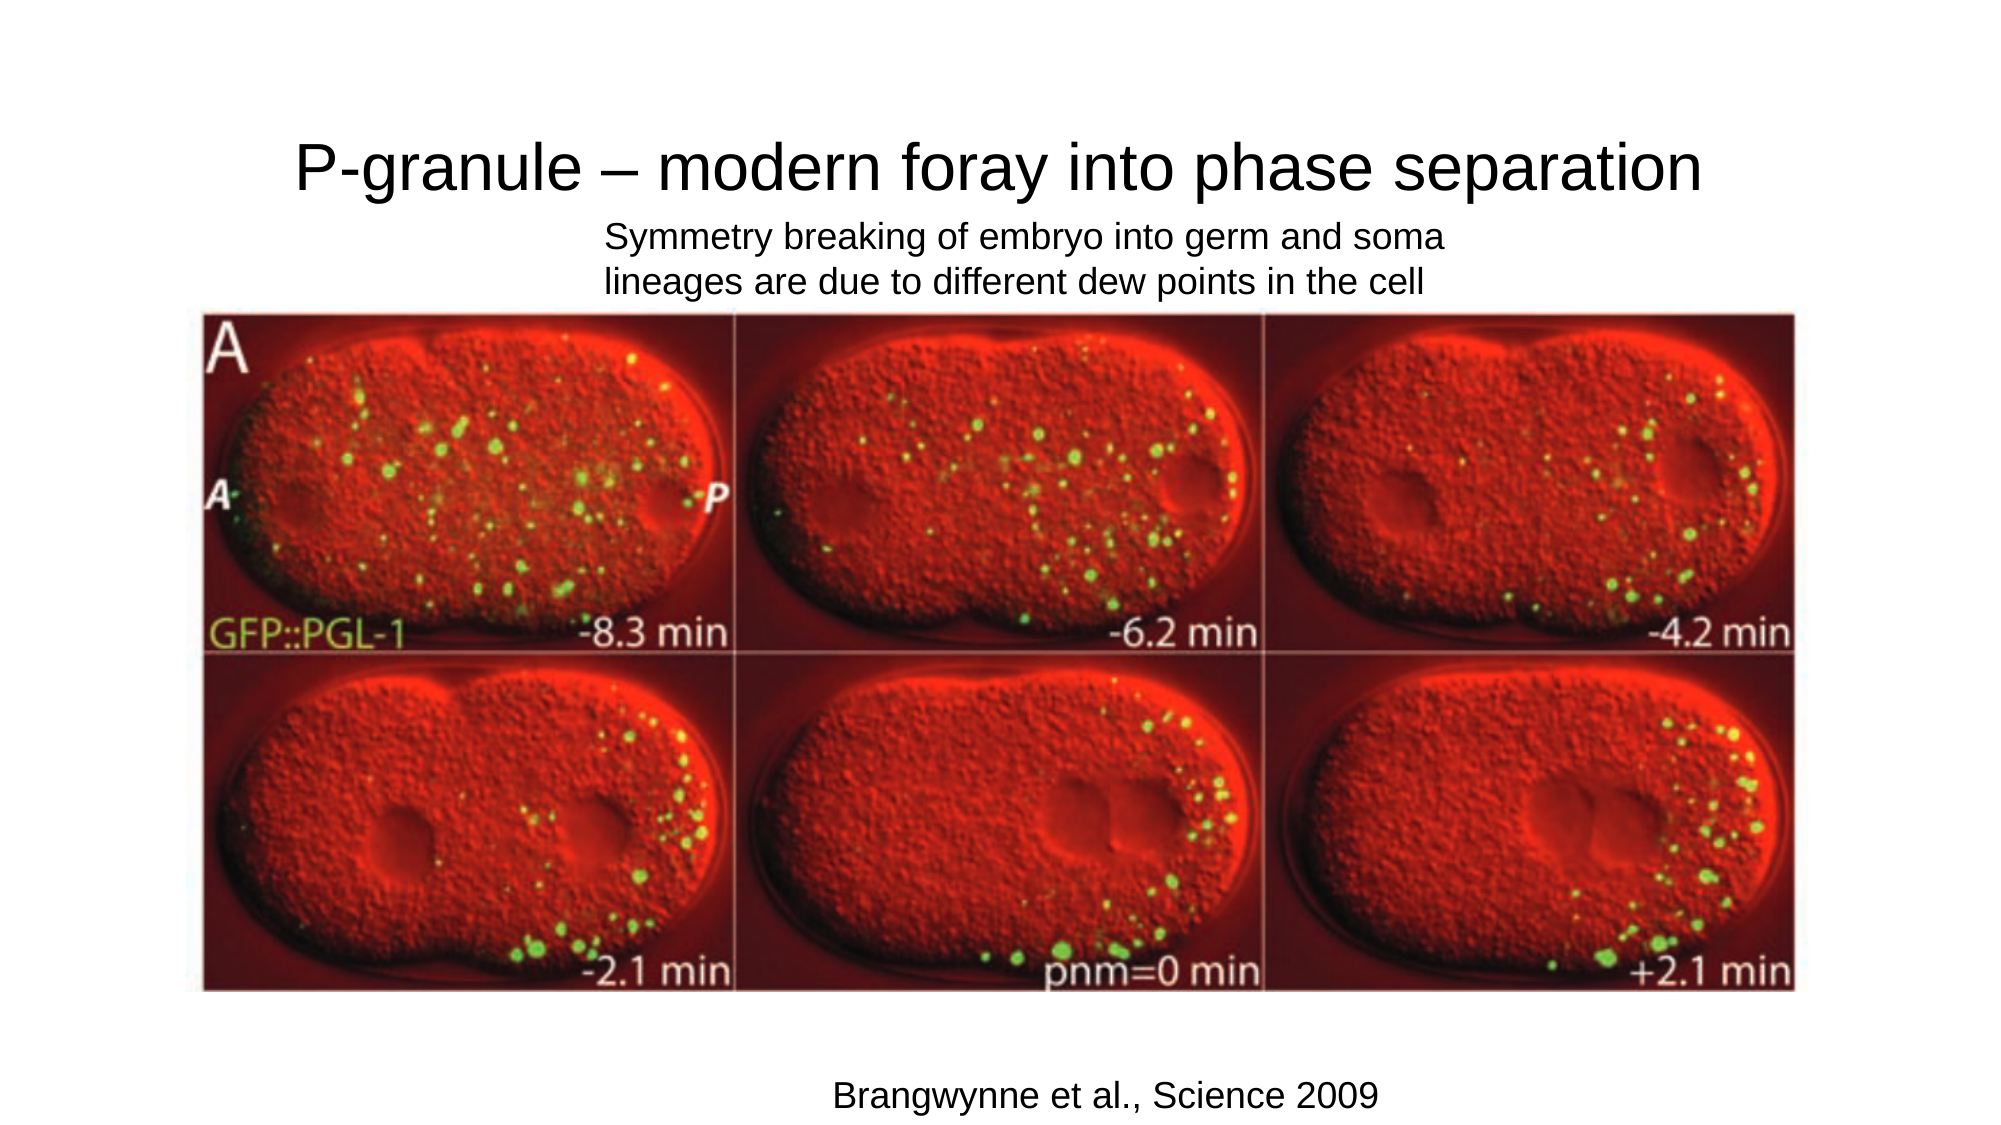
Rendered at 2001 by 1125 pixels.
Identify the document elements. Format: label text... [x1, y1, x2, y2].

text_box Symmetry breaking of embryo into germ and soma lineages are due to different dew points in the cell [589, 205, 1518, 277]
text_box Brangwynne et al., Science 2009 [642, 1063, 1570, 1123]
title P-granule – modern foray into phase separation [137, 59, 1863, 278]
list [156, 277, 1825, 992]
